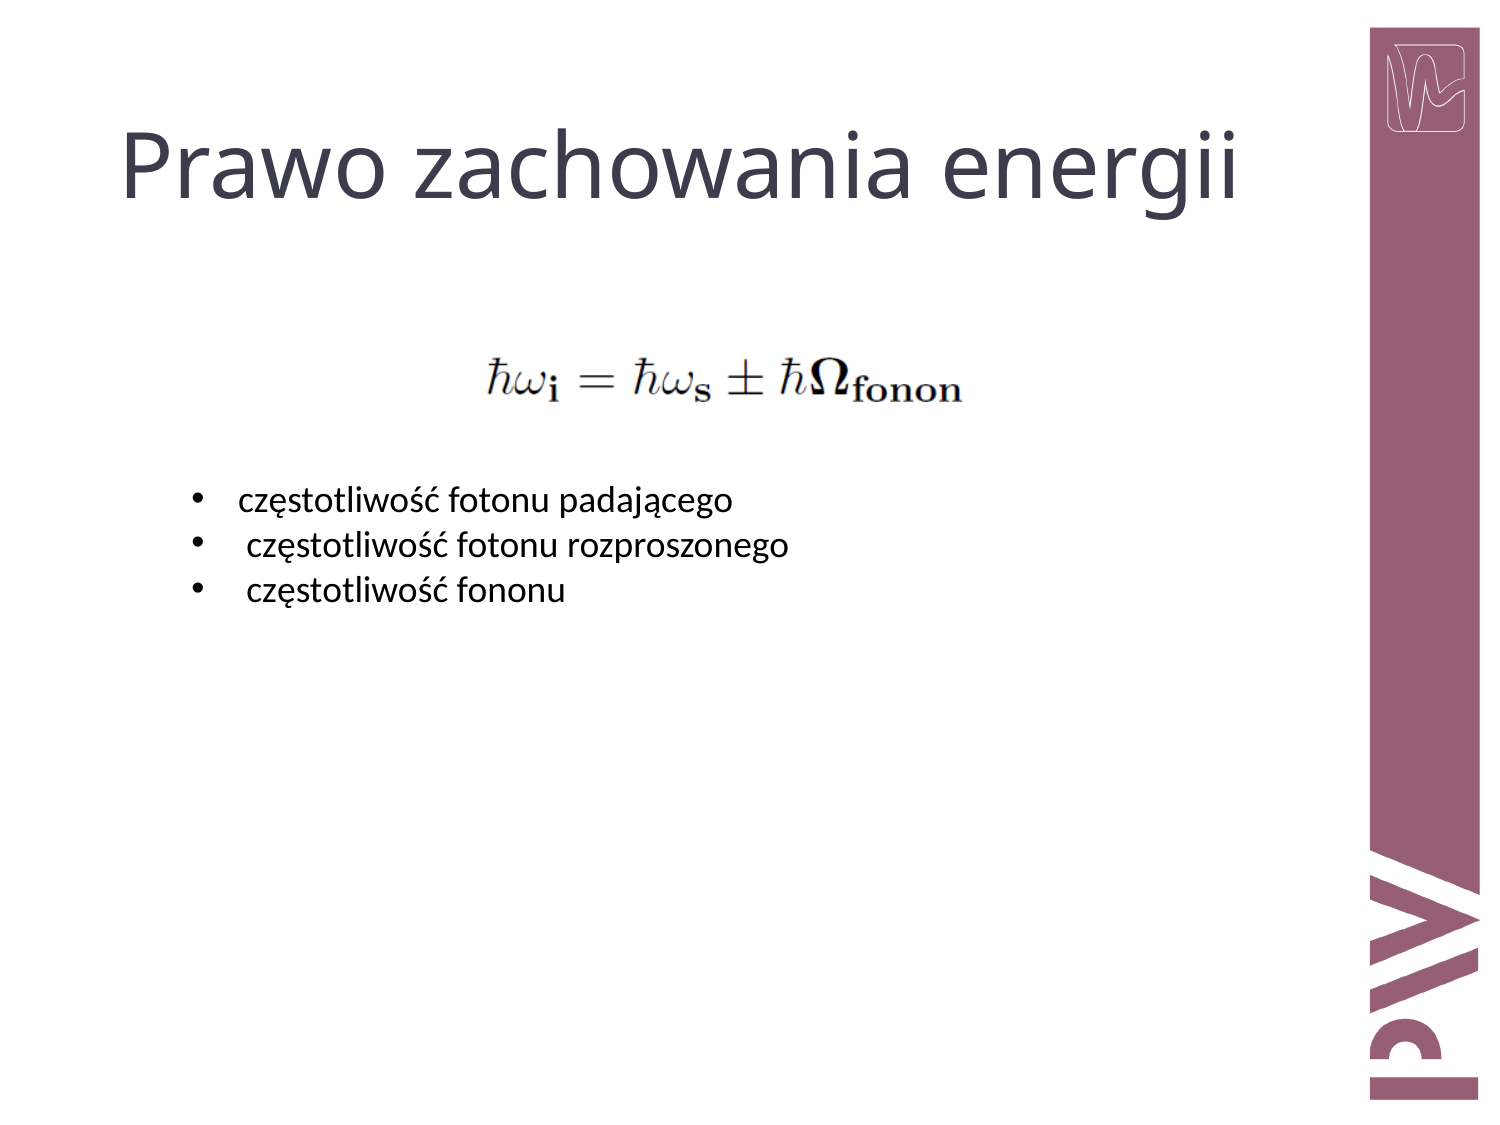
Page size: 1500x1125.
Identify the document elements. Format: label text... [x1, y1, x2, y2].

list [459, 335, 987, 440]
picture [1369, 0, 1500, 1125]
title Prawo zachowania energii [103, 59, 1343, 278]
